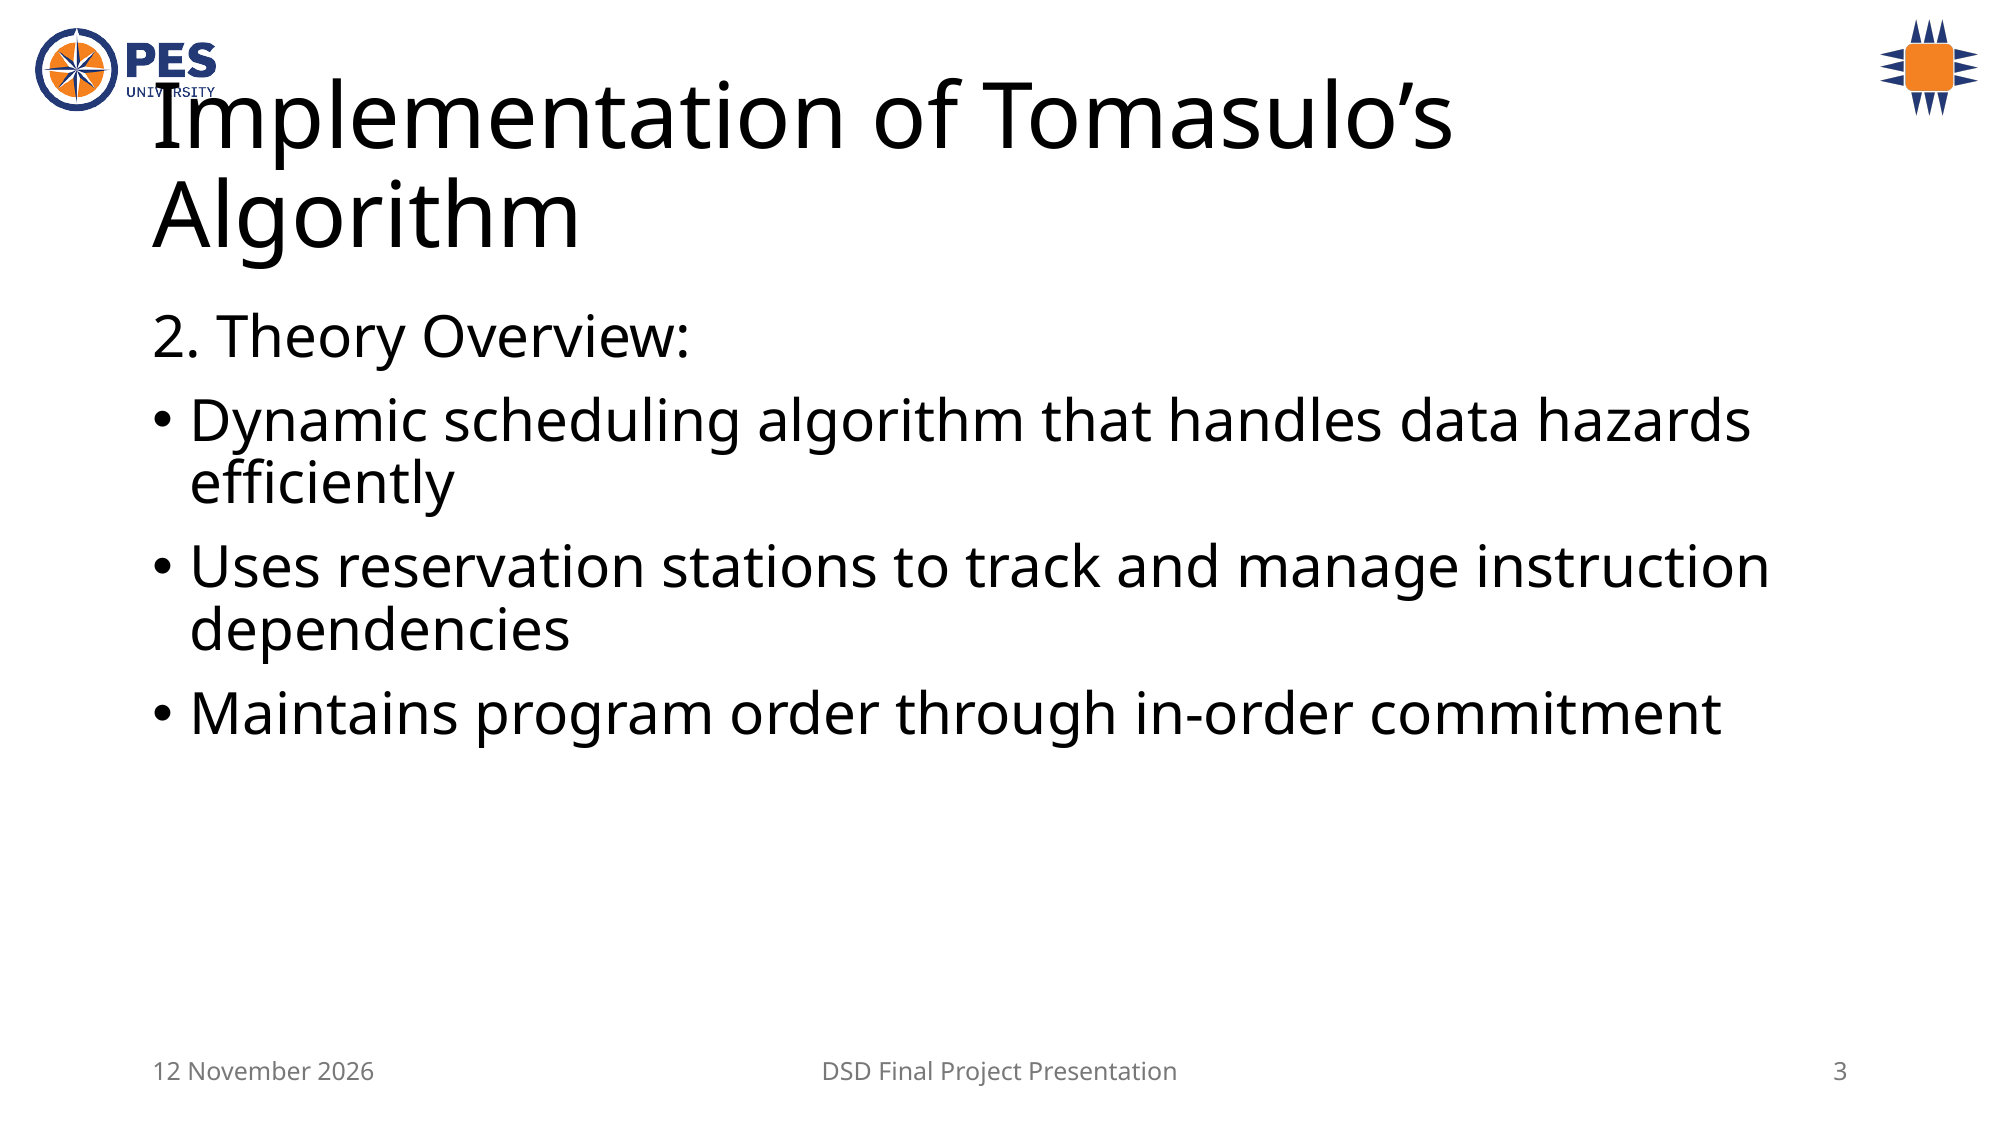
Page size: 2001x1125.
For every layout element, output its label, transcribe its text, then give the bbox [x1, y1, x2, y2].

picture [1880, 19, 1978, 116]
list Theory Overview: Dynamic scheduling algorithm that handles data hazards efficiently Uses reservation stations to track and manage instruction dependencies Maintains program order through in-order commitment [137, 299, 1863, 1014]
footer DSD Final Project Presentation [662, 1042, 1338, 1103]
slide_number 3 [1412, 1042, 1863, 1103]
title Implementation of Tomasulo’s Algorithm [137, 59, 1863, 278]
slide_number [137, 1042, 588, 1103]
picture [35, 28, 216, 112]
